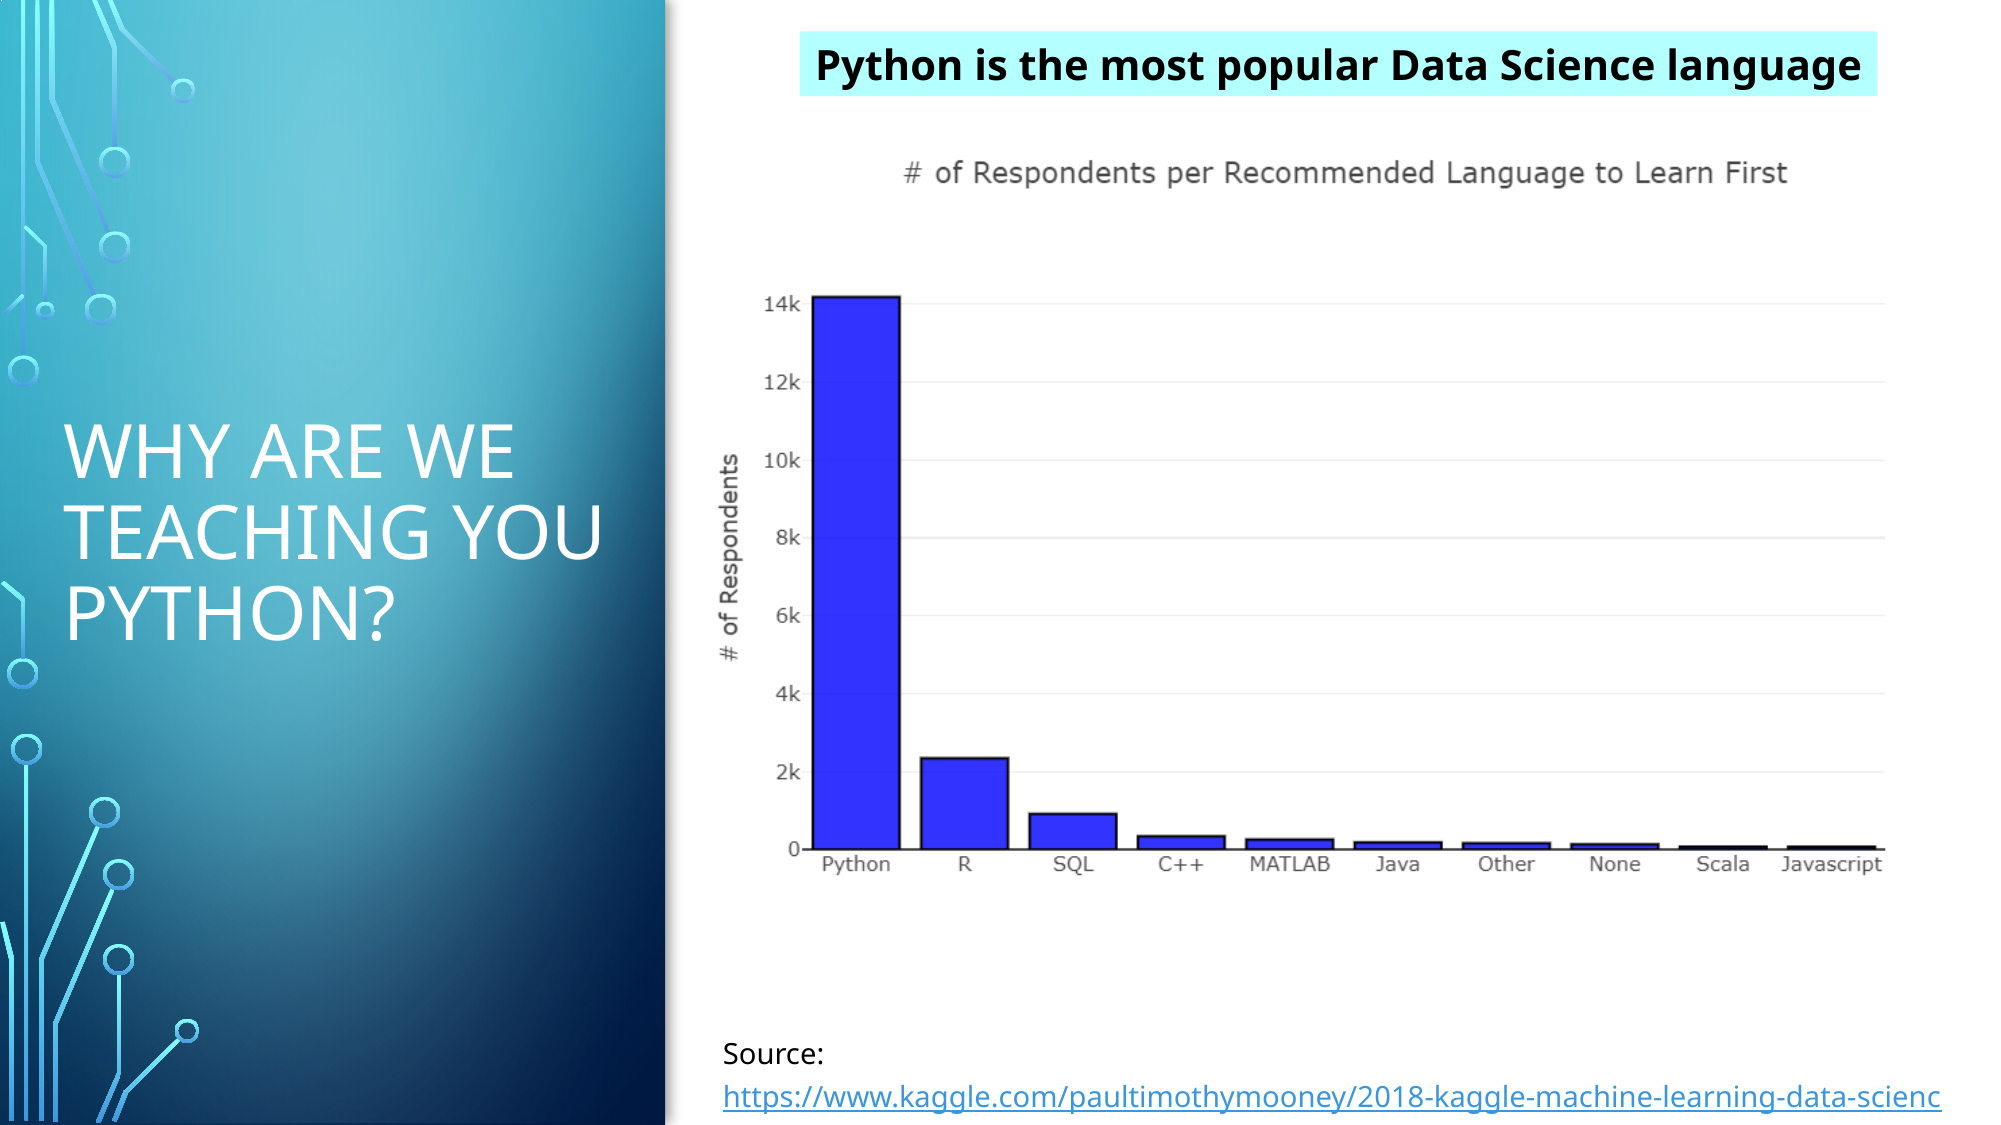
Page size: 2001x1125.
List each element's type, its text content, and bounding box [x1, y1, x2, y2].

list Source: https://www.kaggle.com/paultimothymooney/2018-kaggle-machine-learning-data-science-survey [707, 1021, 1969, 1091]
text_box [678, 0, 2000, 1125]
text_box Python is the most popular Data Science language [800, 31, 1878, 97]
picture [690, 135, 1911, 888]
picture [0, 0, 667, 1125]
